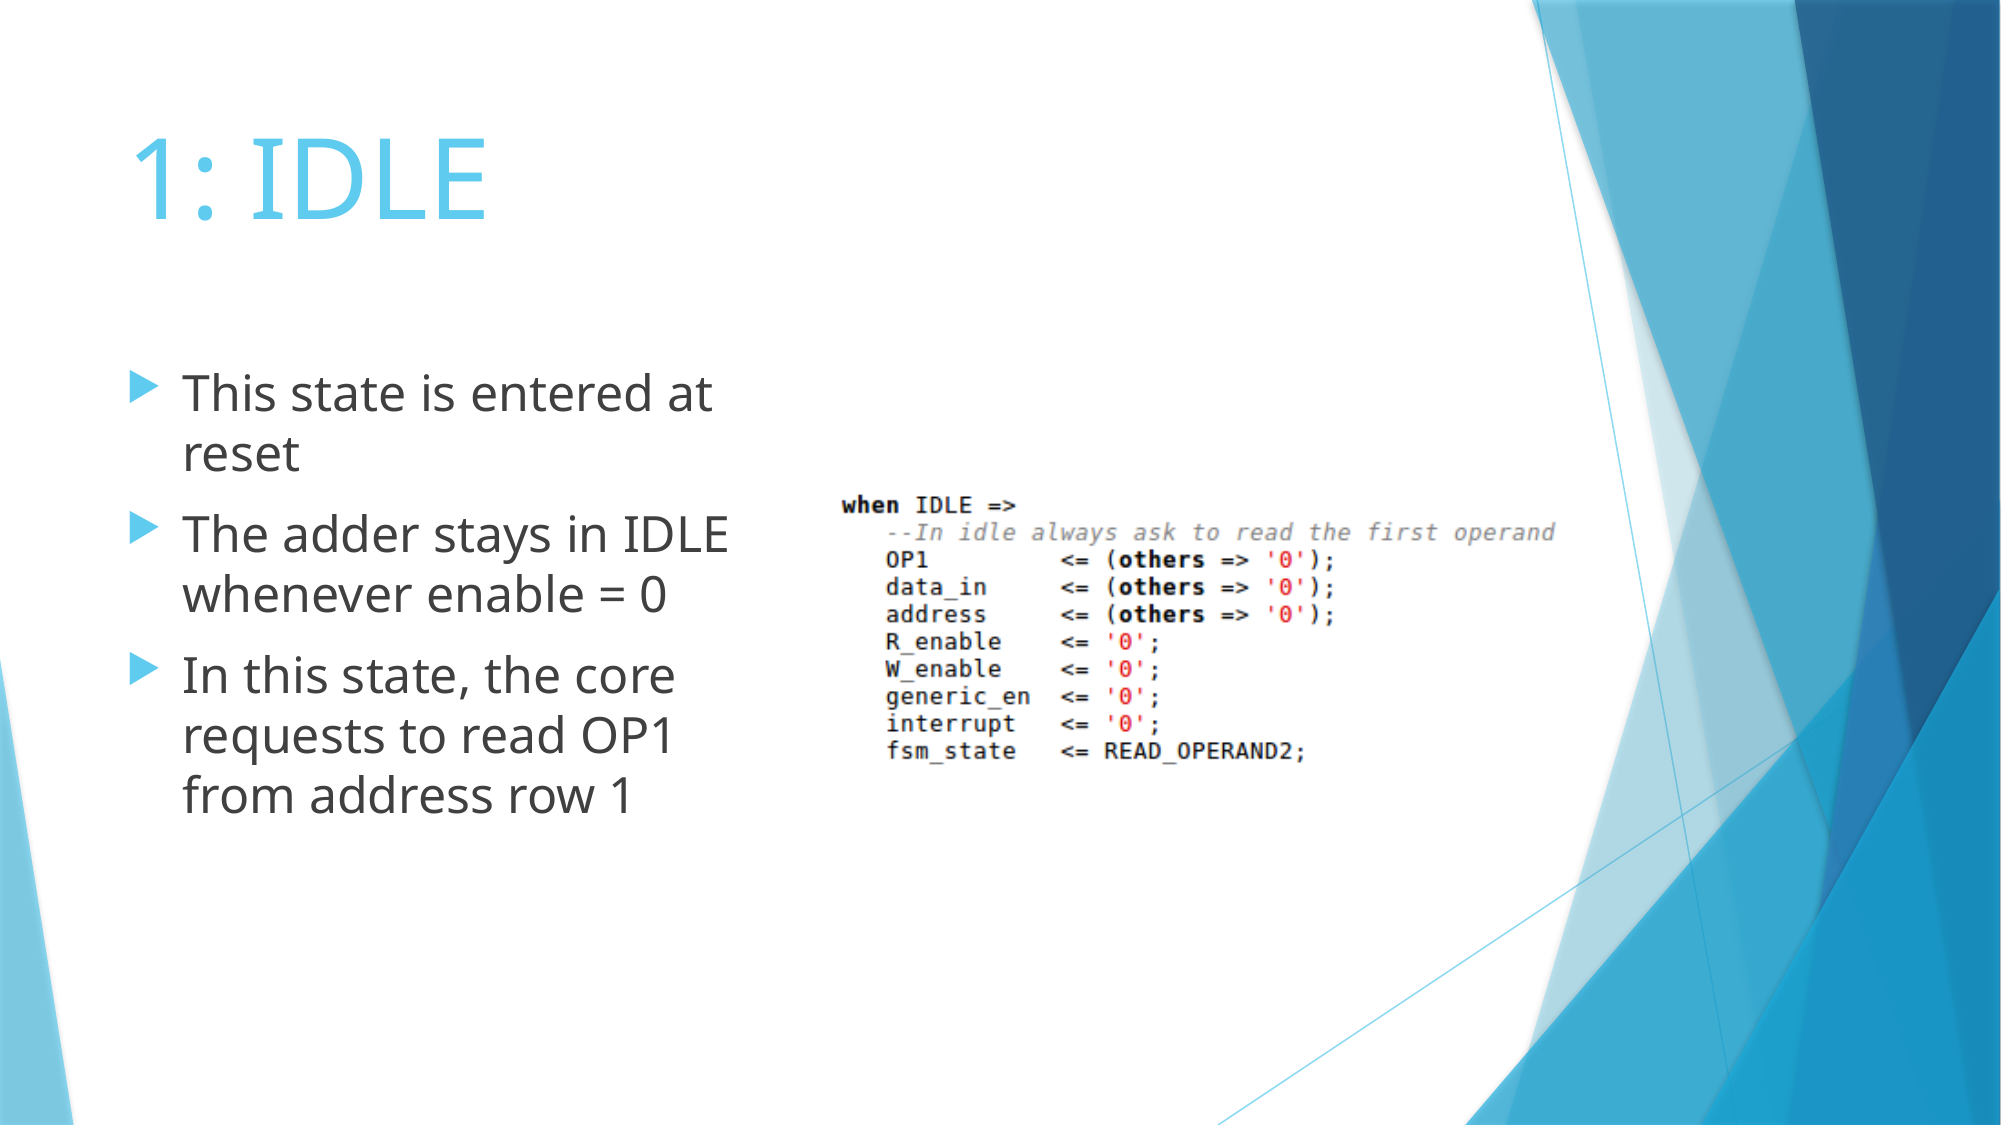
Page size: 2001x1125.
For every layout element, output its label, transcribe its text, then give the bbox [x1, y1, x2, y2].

list This state is entered at reset The adder stays in IDLE whenever enable = 0 In this state, the core requests to read OP1 from address row 1 [111, 354, 798, 992]
title 1: IDLE [111, 99, 1522, 317]
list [796, 465, 1578, 792]
